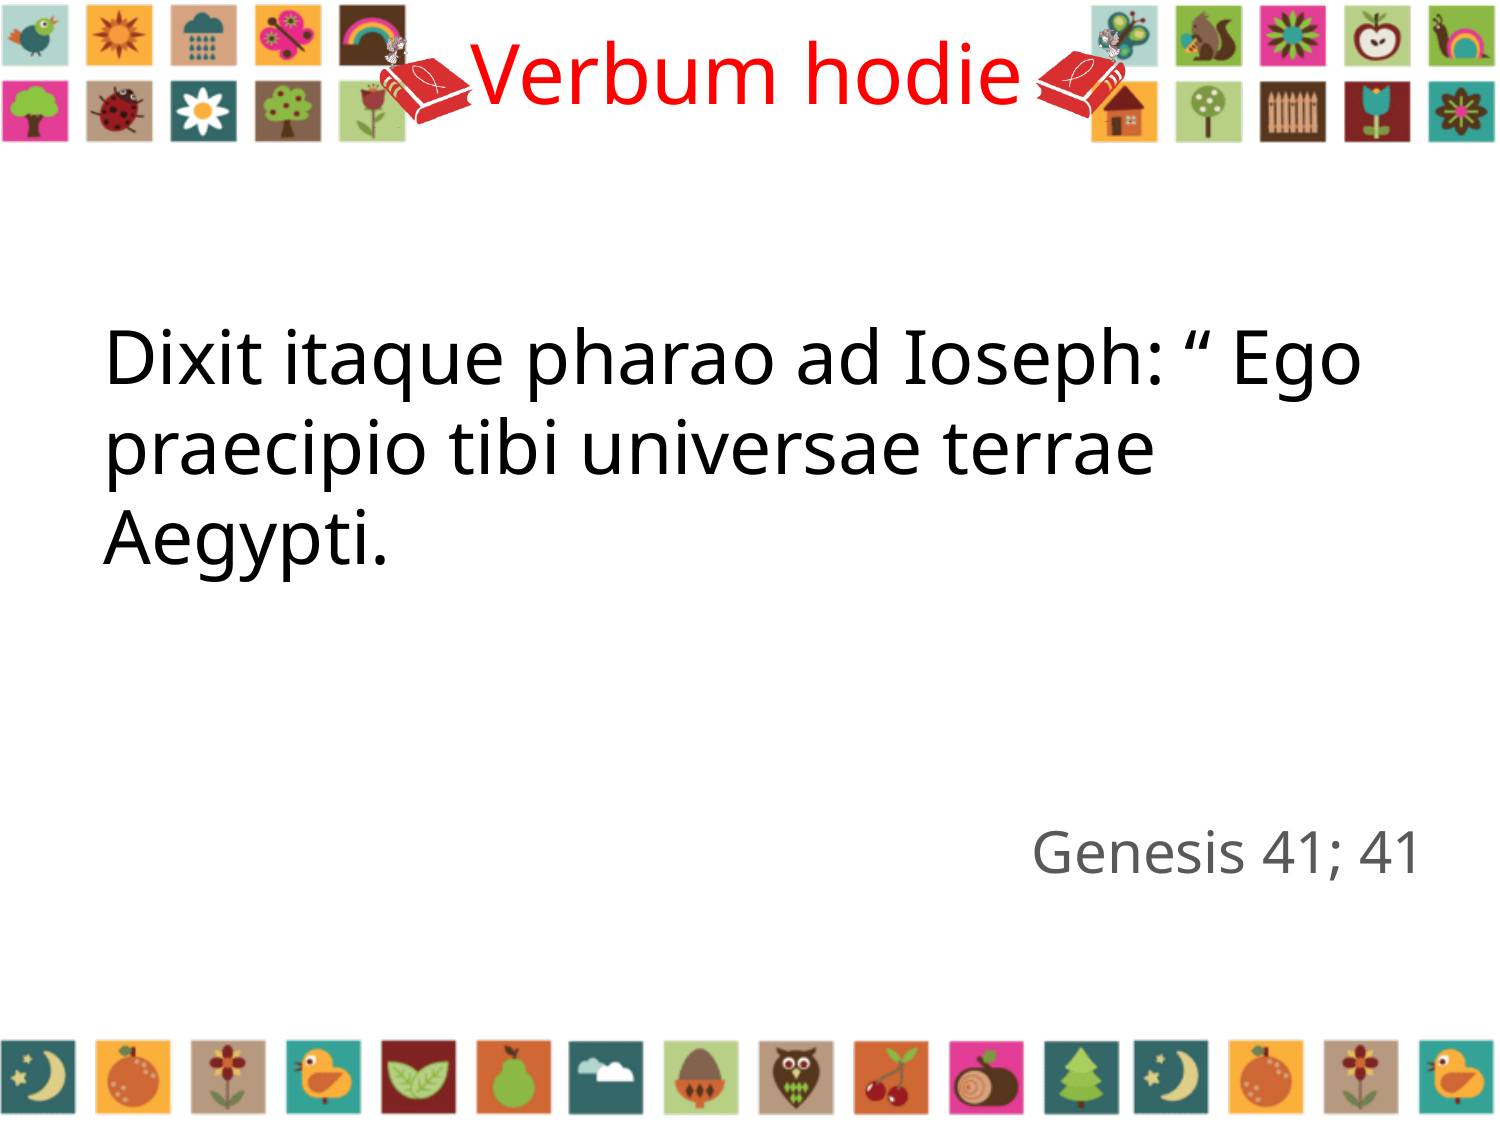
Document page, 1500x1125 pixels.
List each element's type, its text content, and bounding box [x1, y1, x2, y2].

text_box Genesis 41; 41 [808, 807, 1441, 893]
picture [1003, 3, 1500, 150]
picture [0, 3, 505, 150]
text_box Dixit itaque pharao ad Ioseph: “ Ego praecipio tibi universae terrae Aegypti. [88, 302, 1436, 588]
text_box Verbum hodie [425, 13, 1004, 129]
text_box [0, 1028, 1500, 1118]
